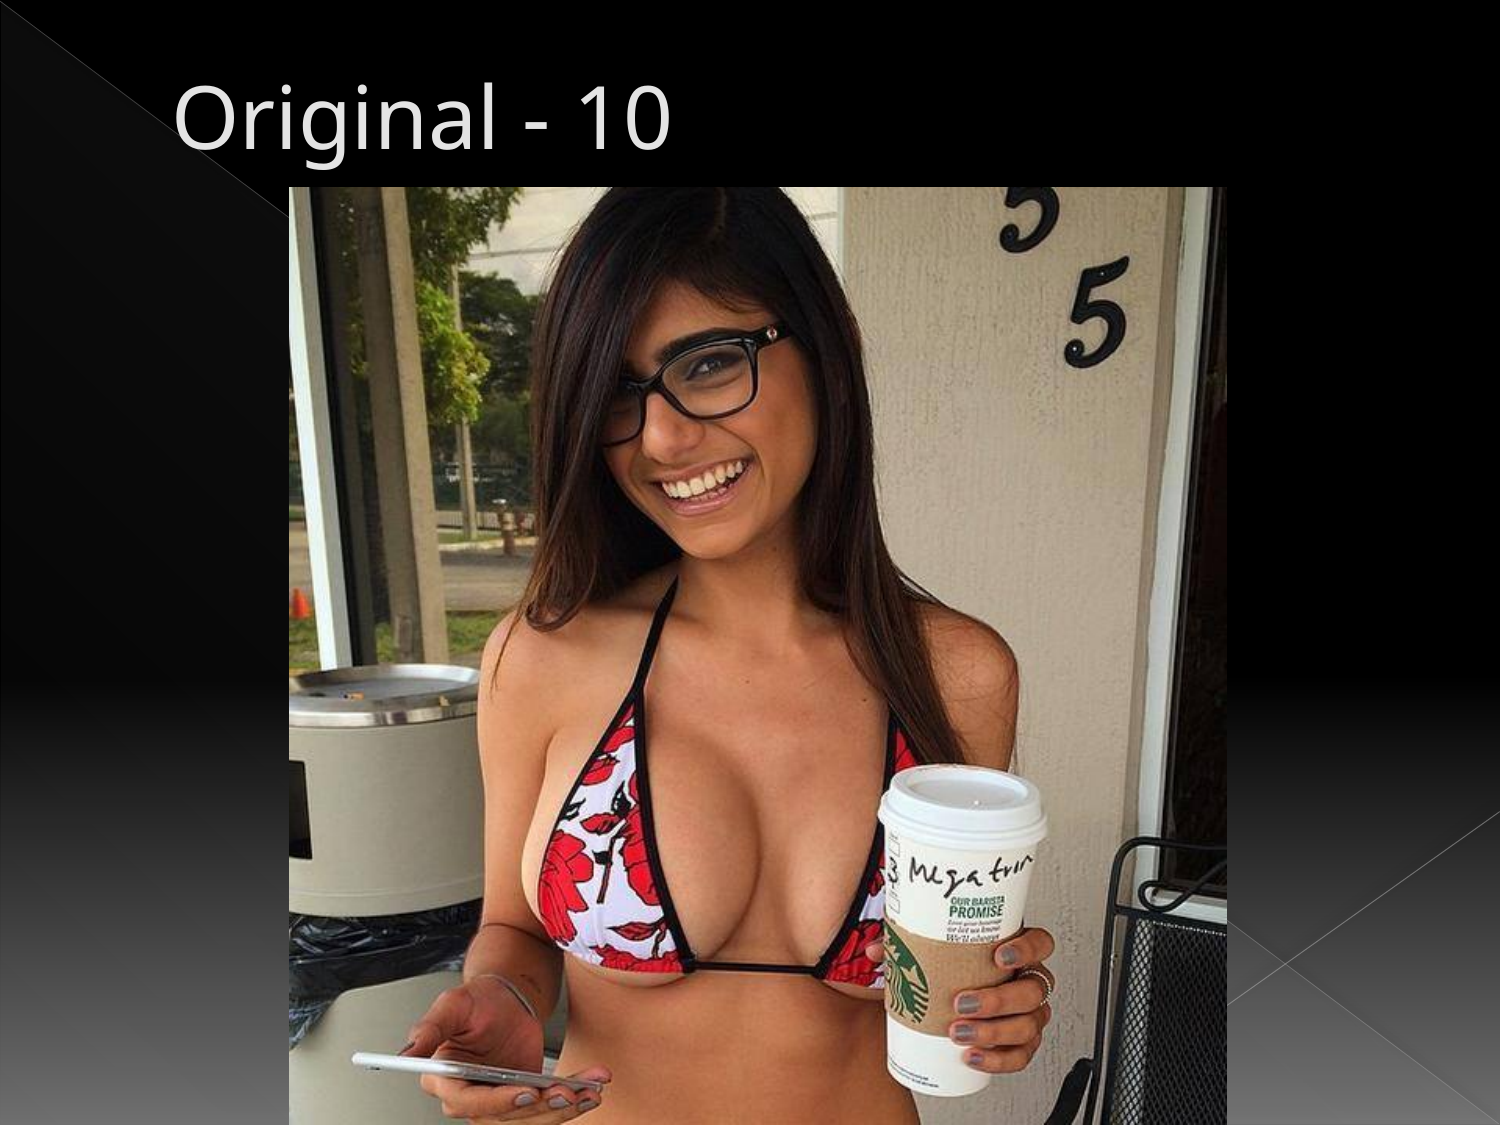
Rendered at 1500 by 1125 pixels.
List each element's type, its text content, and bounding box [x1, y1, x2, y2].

picture [289, 187, 1228, 1125]
title Original - 10 [76, 0, 1427, 230]
